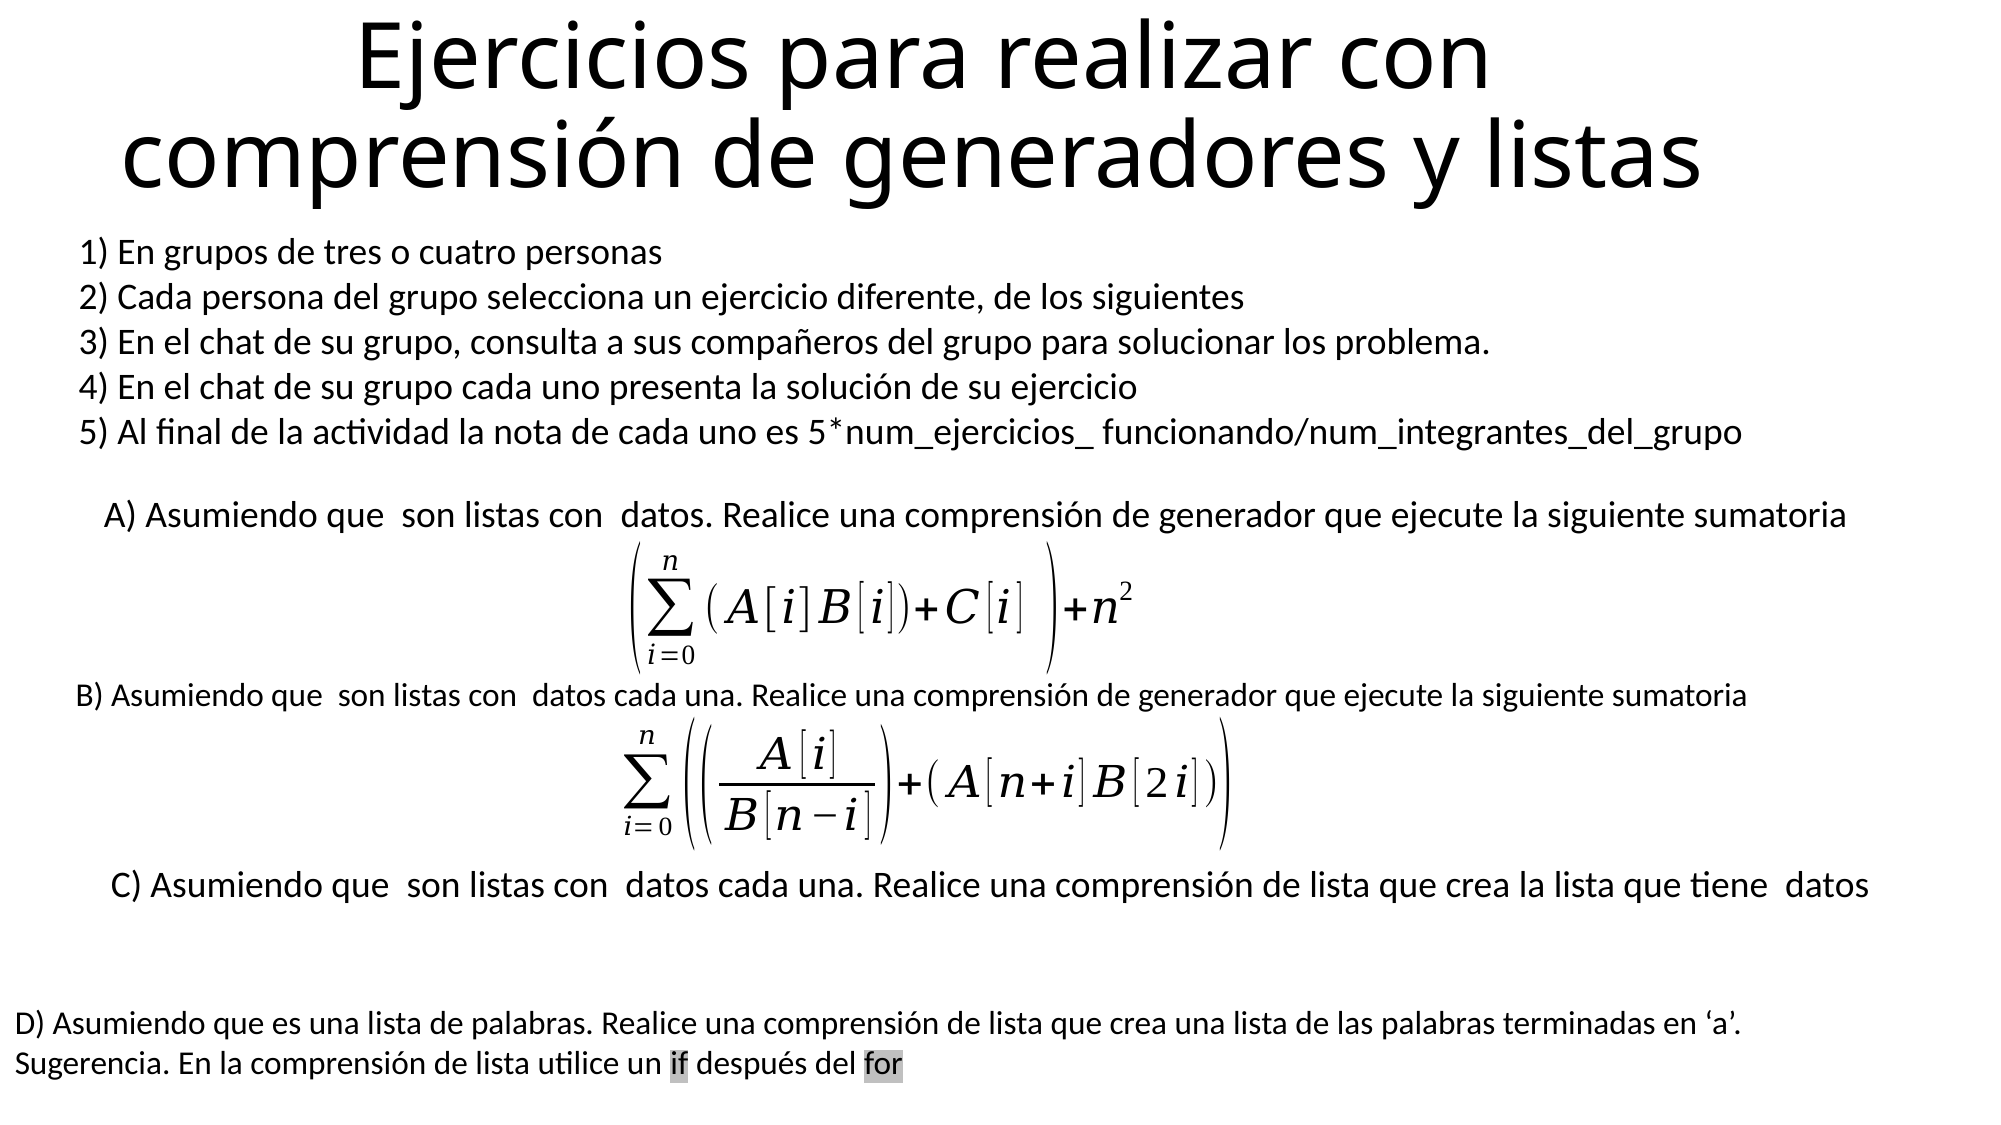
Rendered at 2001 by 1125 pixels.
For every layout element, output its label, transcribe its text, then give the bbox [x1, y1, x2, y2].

title Ejercicios para realizar con comprensión de generadores y listas [62, 0, 1788, 218]
text_box 1) En grupos de tres o cuatro personas 2) Cada persona del grupo selecciona un ejercicio diferente, de los siguientes 3) En el chat de su grupo, consulta a sus compañeros del grupo para solucionar los problema. 4) En el chat de su grupo cada uno presenta la solución de su ejercicio 5) Al final de la actividad la nota de cada uno es 5*num_ejercicios_ funcionando/num_integrantes_del_grupo [63, 220, 1760, 460]
